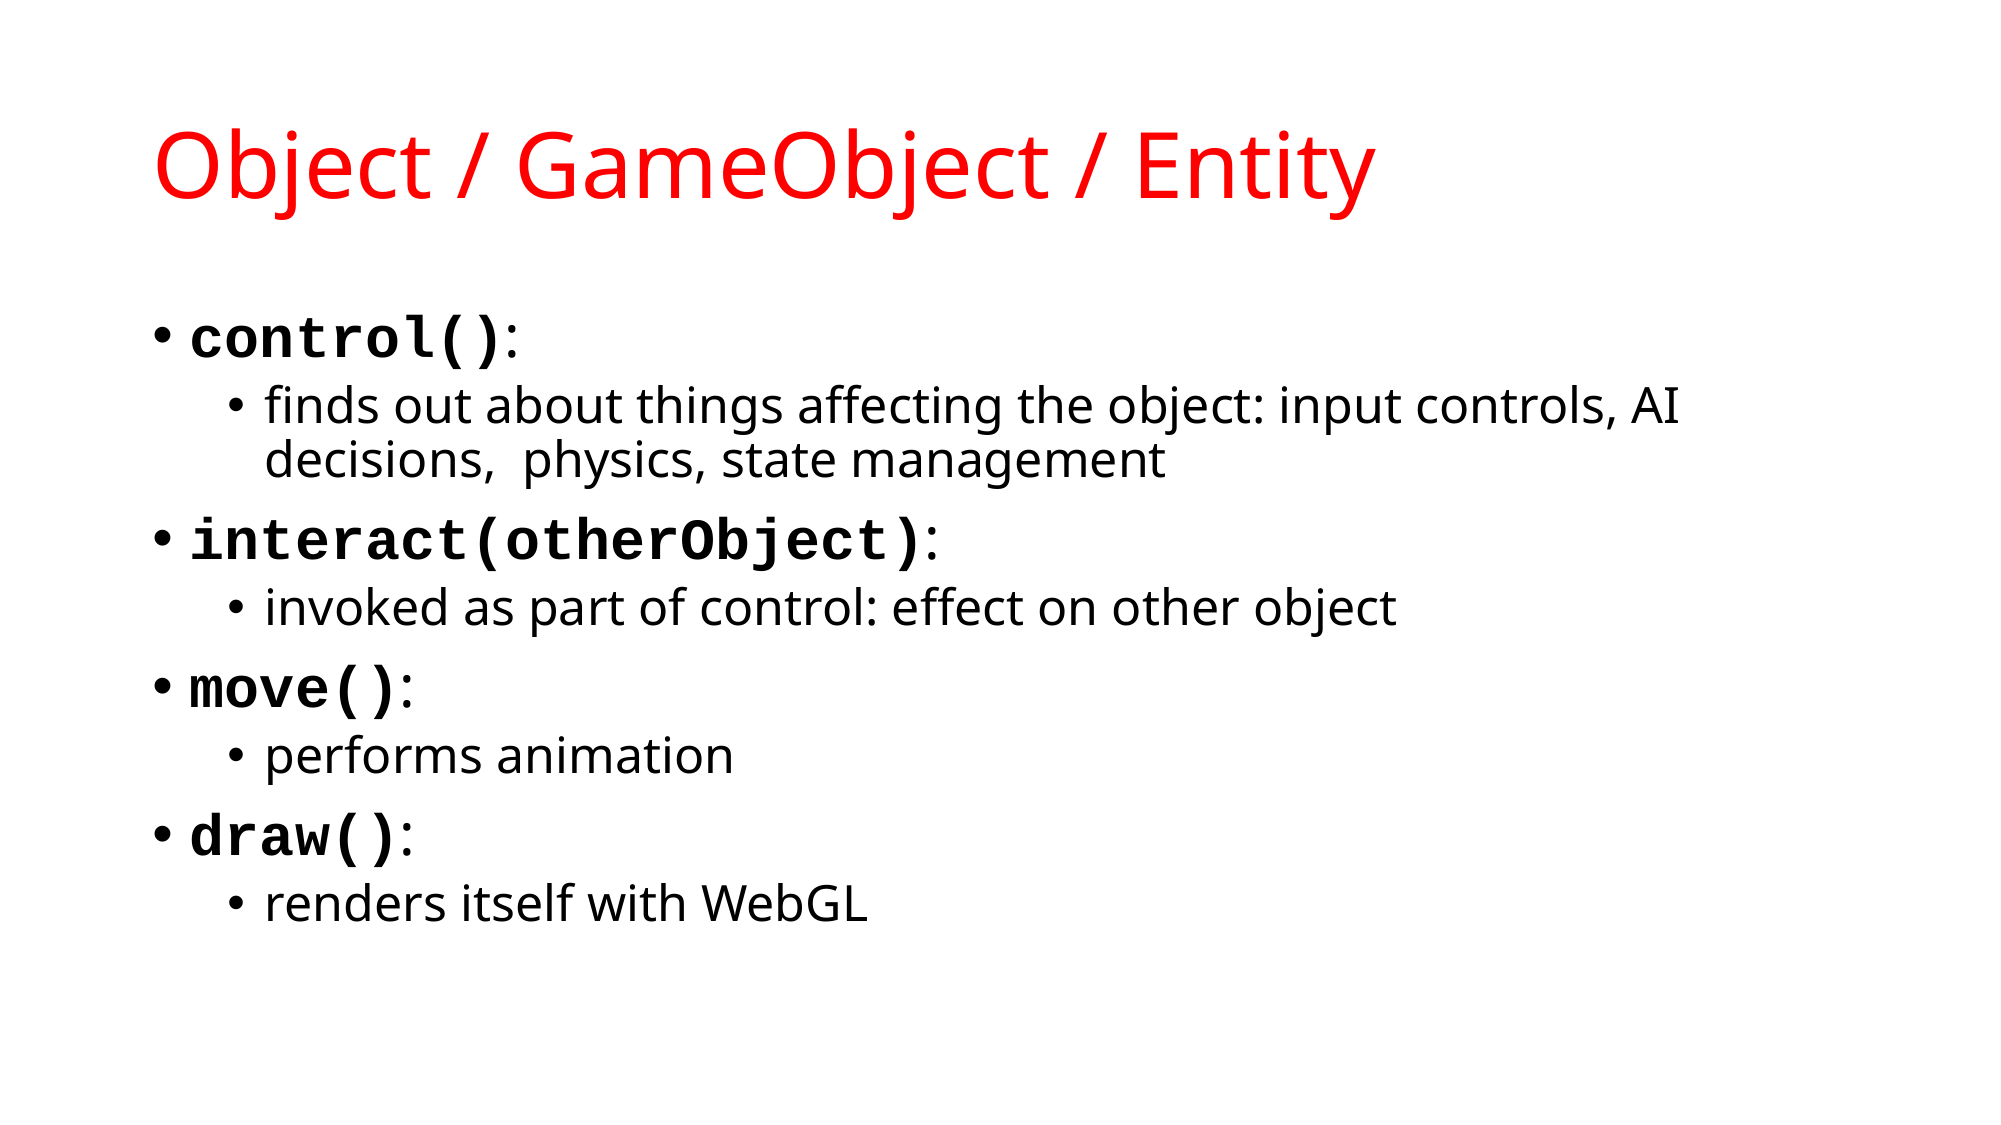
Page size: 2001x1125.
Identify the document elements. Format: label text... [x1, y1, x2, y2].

title Object / GameObject / Entity [137, 59, 1863, 278]
list control(): finds out about things affecting the object: input controls, AI decisions, physics, state management interact(otherObject): invoked as part of control: effect on other object move(): performs animation draw(): renders itself with WebGL [137, 299, 1863, 1014]
